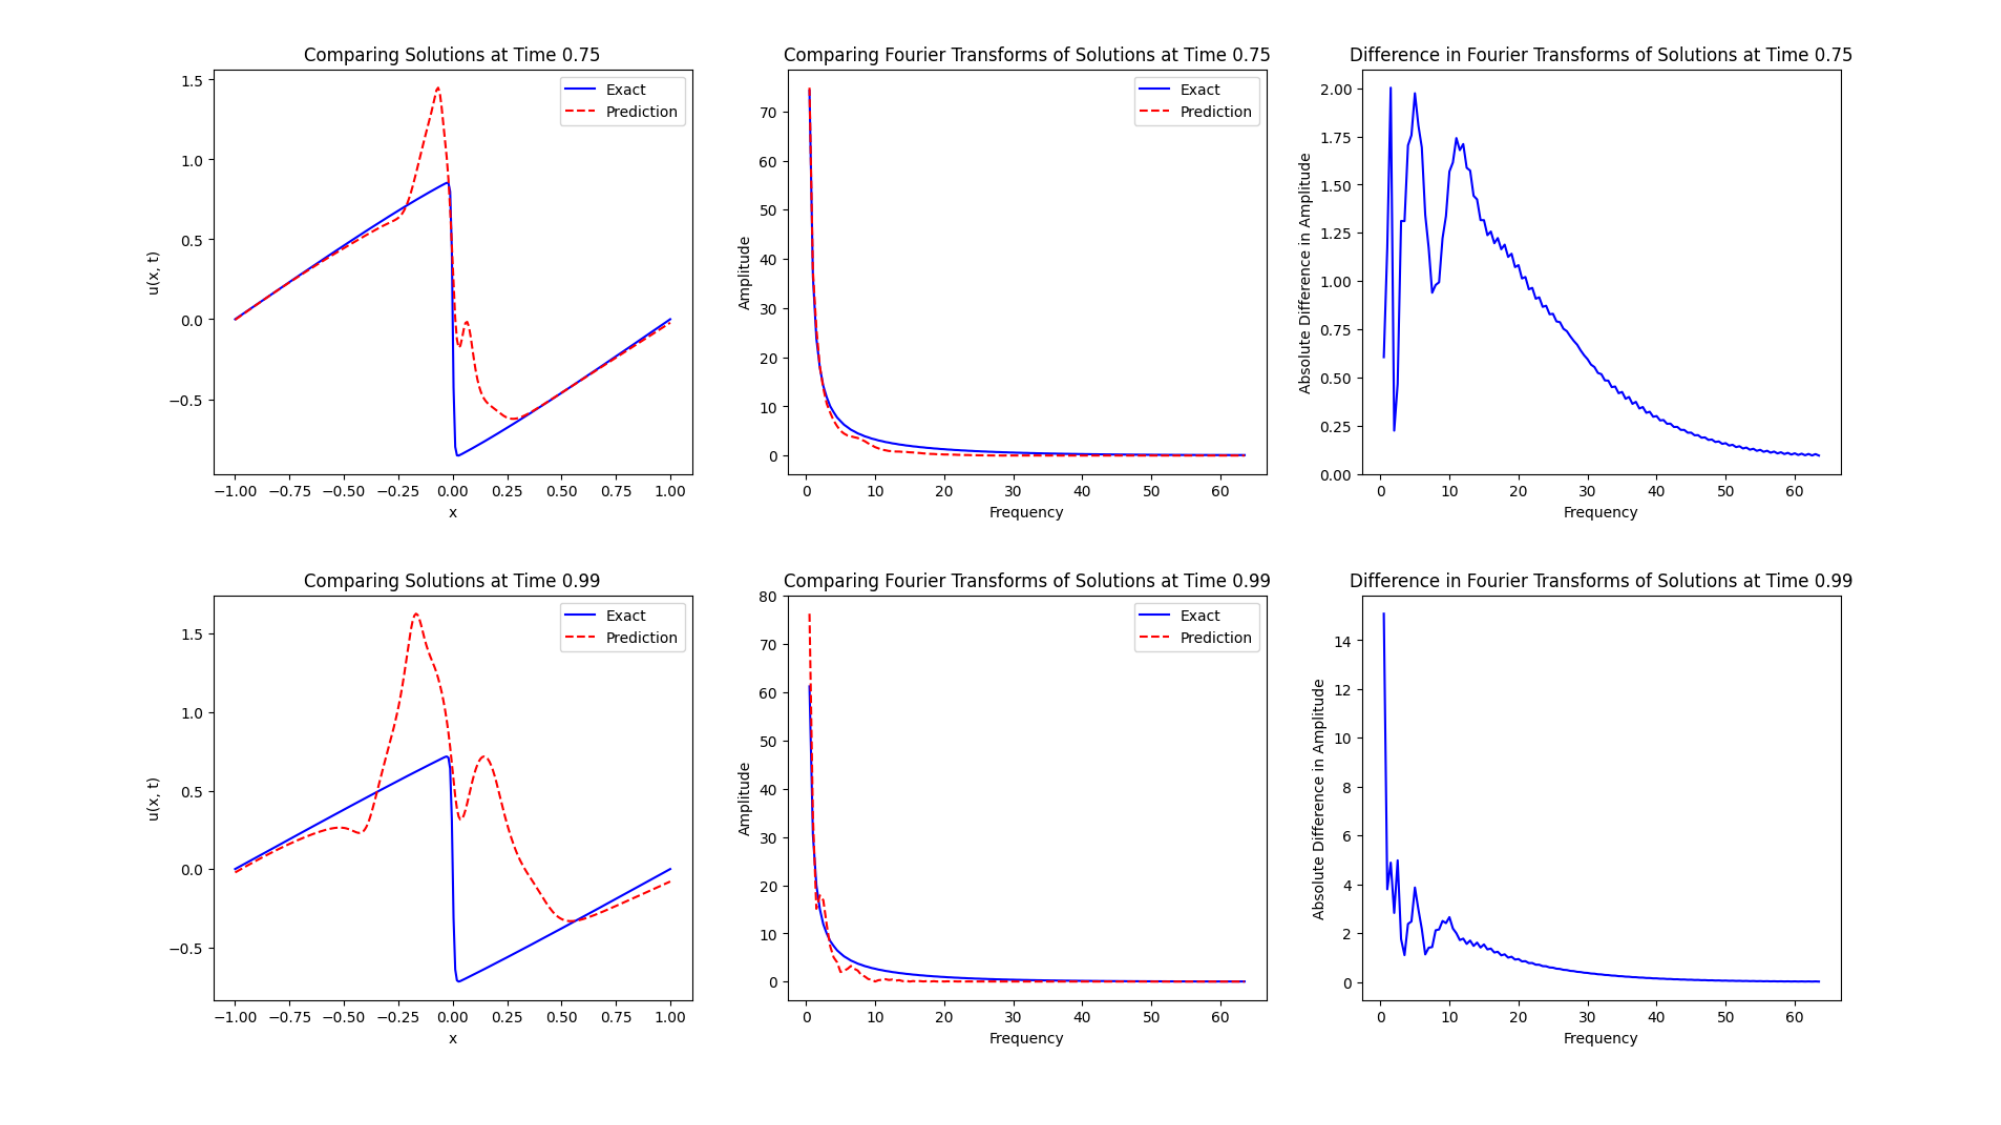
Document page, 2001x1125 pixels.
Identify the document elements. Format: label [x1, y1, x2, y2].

list [137, 562, 1863, 1056]
picture [137, 36, 1863, 530]
